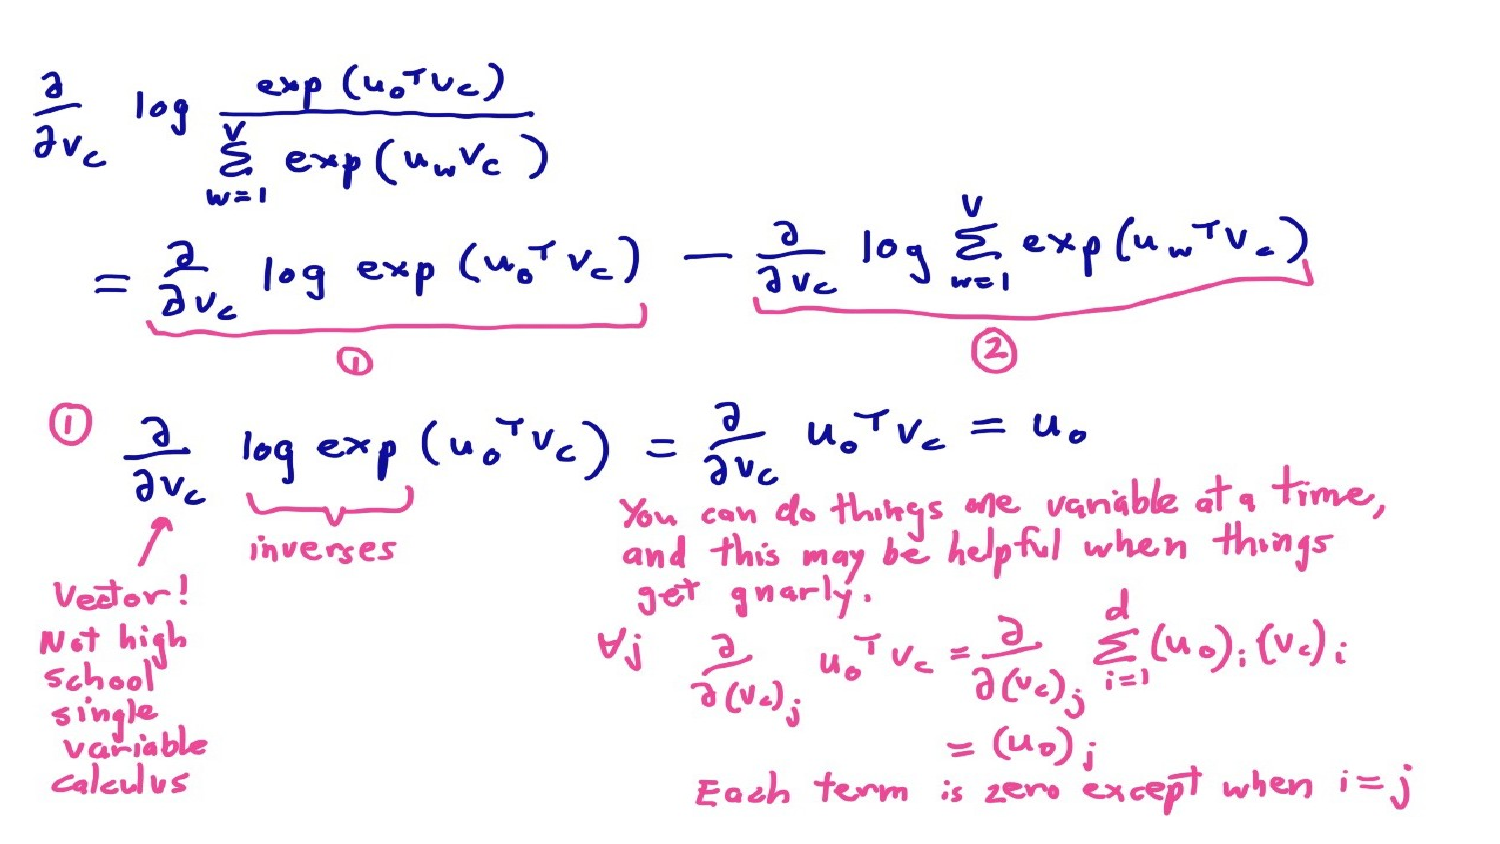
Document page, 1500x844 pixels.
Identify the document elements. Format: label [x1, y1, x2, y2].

text_box [21, 54, 1426, 817]
